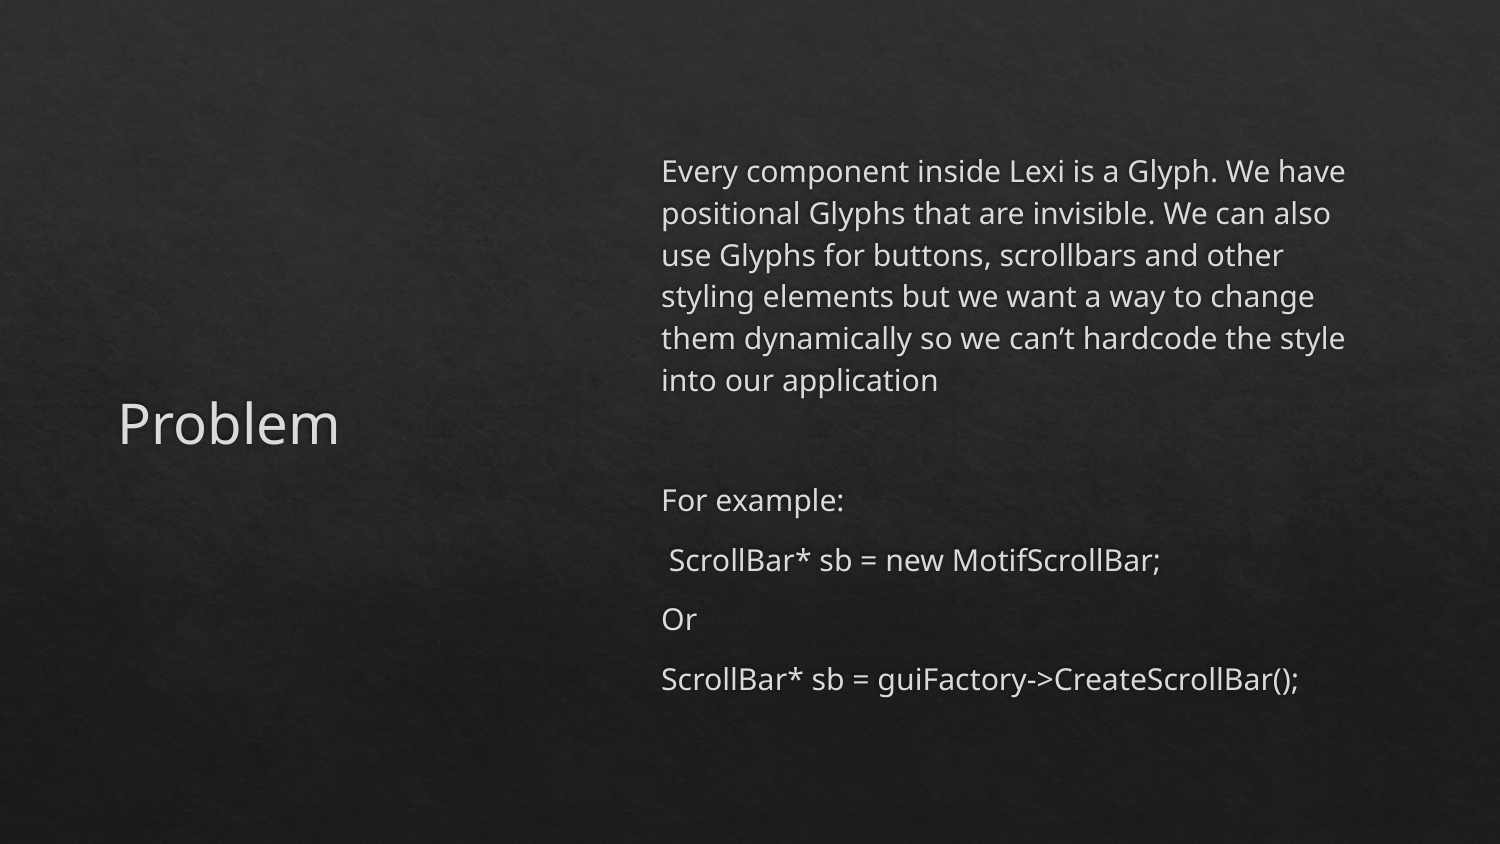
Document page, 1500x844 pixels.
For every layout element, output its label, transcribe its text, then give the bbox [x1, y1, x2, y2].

title Problem [102, 137, 532, 707]
list Every component inside Lexi is a Glyph. We have positional Glyphs that are invisible. We can also use Glyphs for buttons, scrollbars and other styling elements but we want a way to change them dynamically so we can’t hardcode the style into our application For example: ScrollBar* sb = new MotifScrollBar; Or ScrollBar* sb = guiFactory->CreateScrollBar(); [628, 137, 1397, 707]
